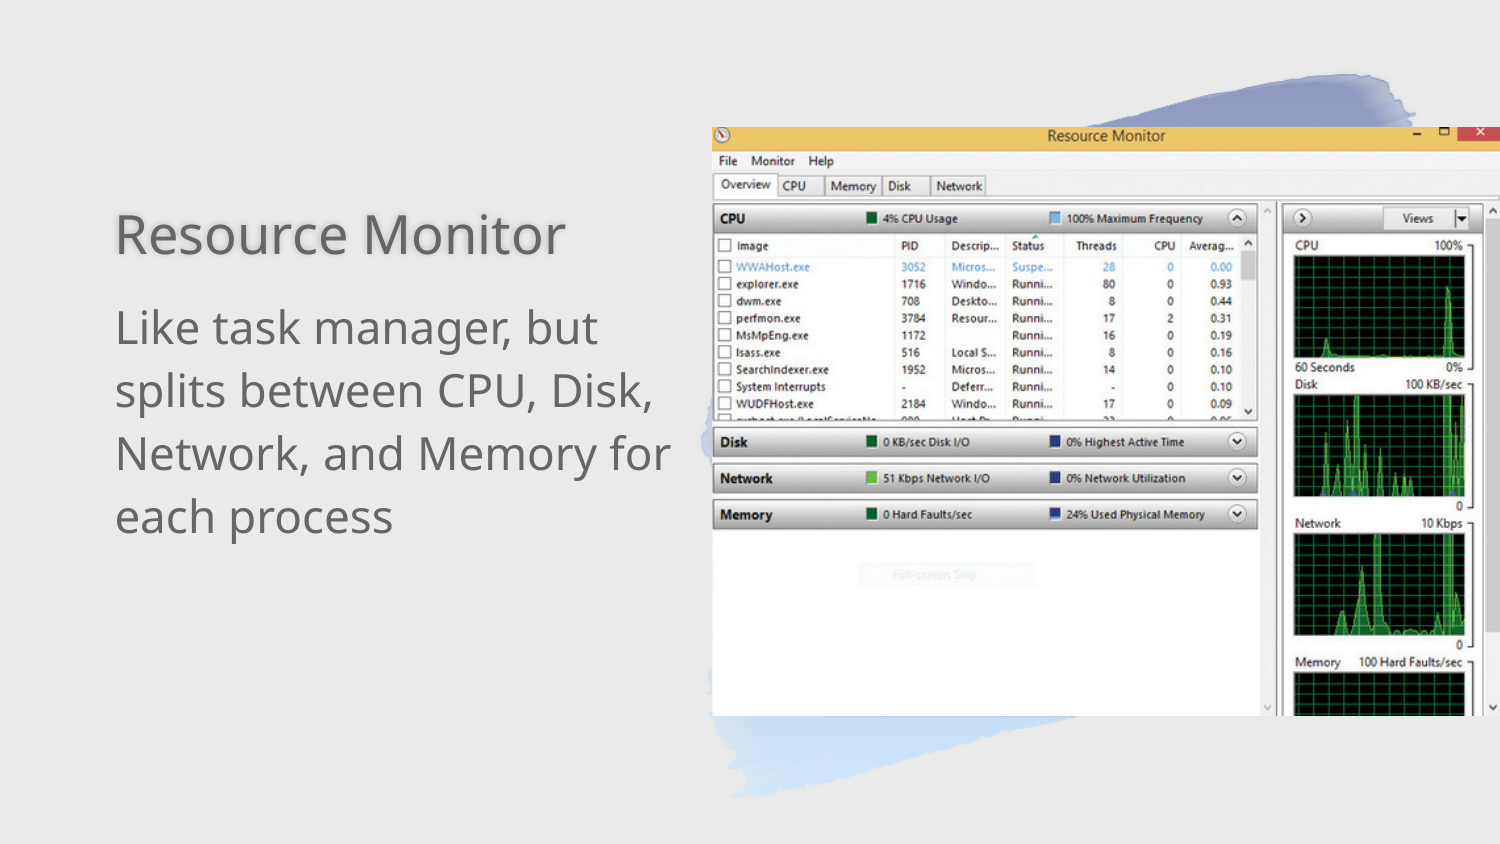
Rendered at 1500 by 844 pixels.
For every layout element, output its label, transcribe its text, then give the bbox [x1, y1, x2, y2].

list Like task manager, but splits between CPU, Disk, Network, and Memory for each process [114, 290, 688, 715]
title Resource Monitor [114, 129, 688, 266]
picture [0, 0, 1500, 844]
